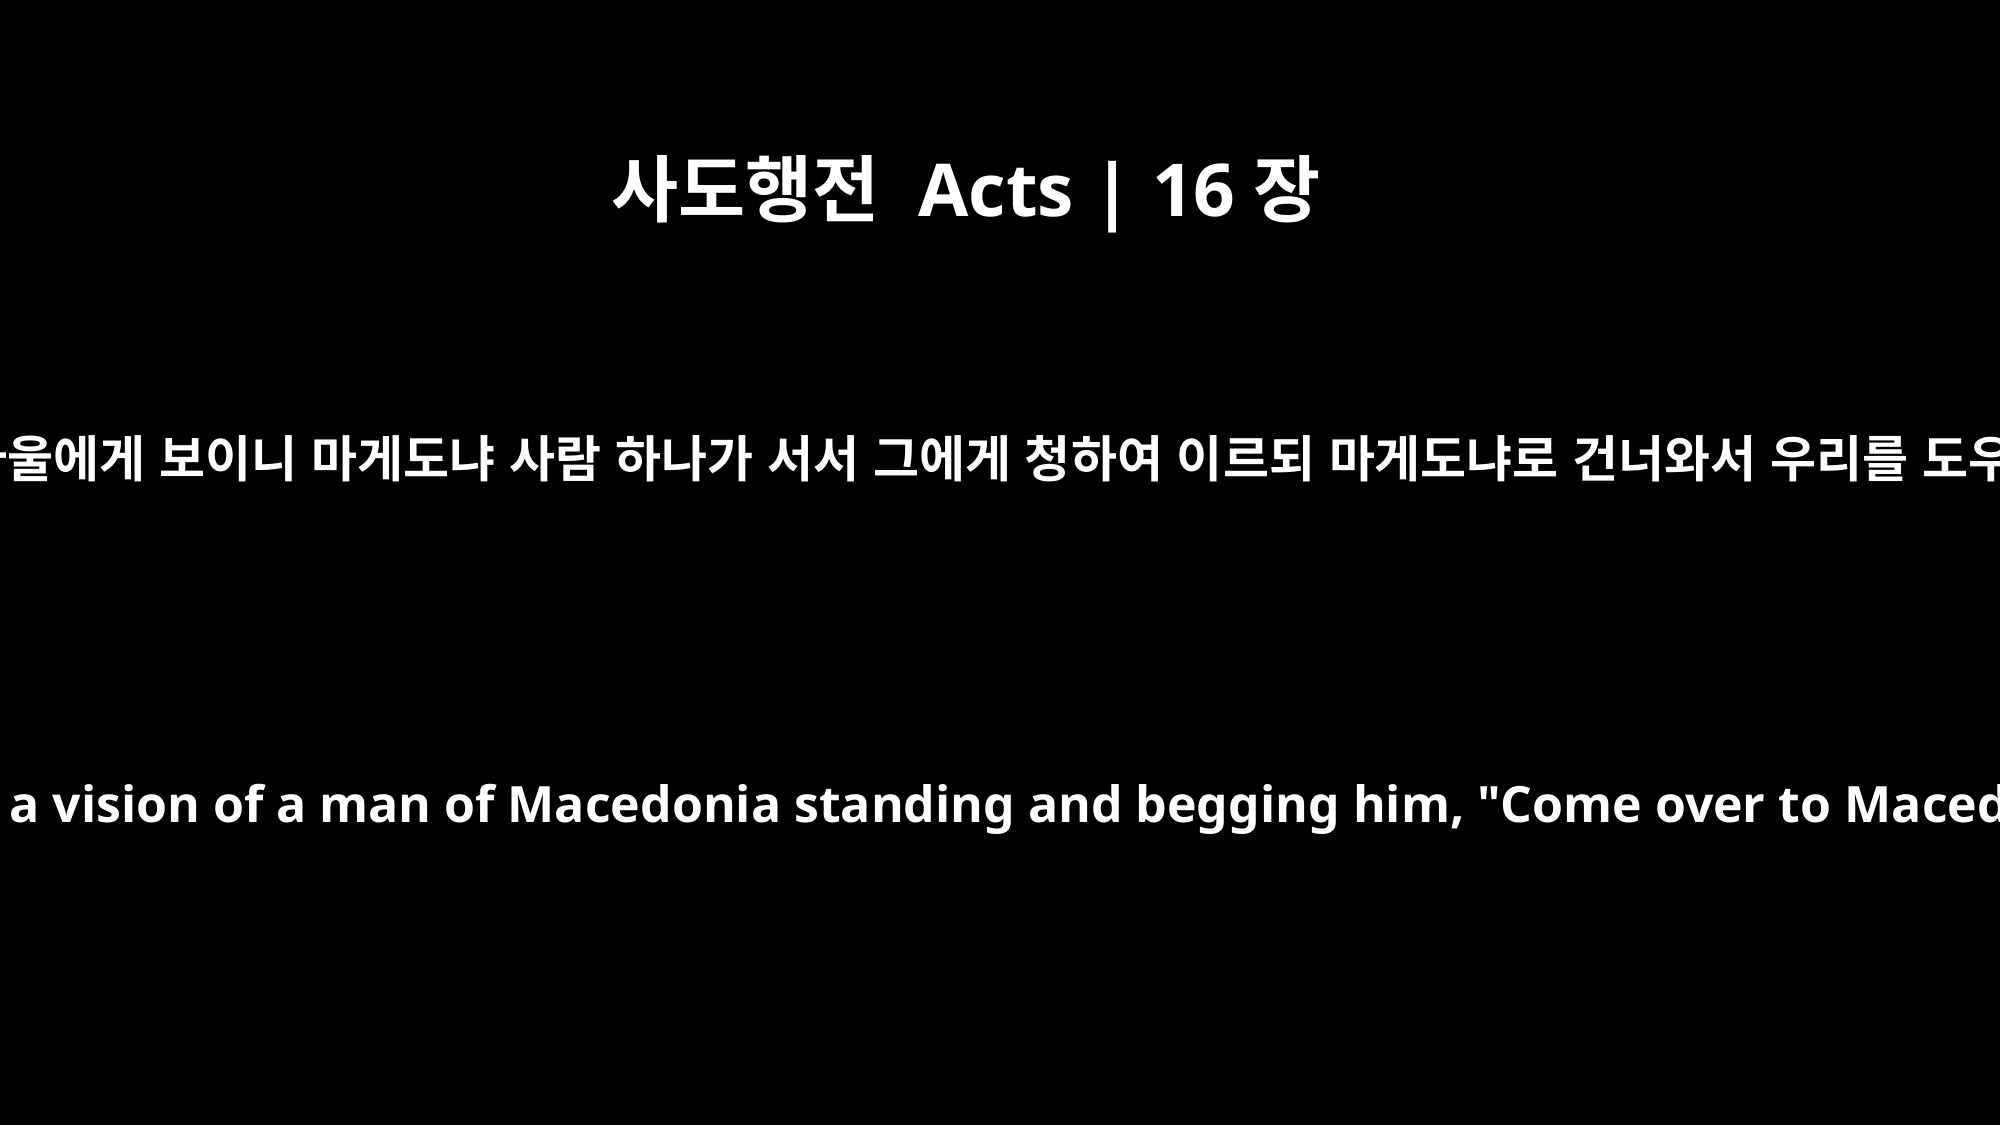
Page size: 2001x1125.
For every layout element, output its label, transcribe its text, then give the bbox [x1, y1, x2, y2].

text_box During the night Paul had a vision of a man of Macedonia standing and begging him, "Come over to Macedonia and help us." [0, 764, 2000, 840]
text_box 사도행전 Acts | 16장 [596, 136, 1336, 239]
text_box 9 밤에 환상이 바울에게 보이니 마게도냐 사람 하나가 서서 그에게 청하여 이르되 마게도냐로 건너와서 우리를 도우라 하거늘 [0, 359, 2000, 495]
